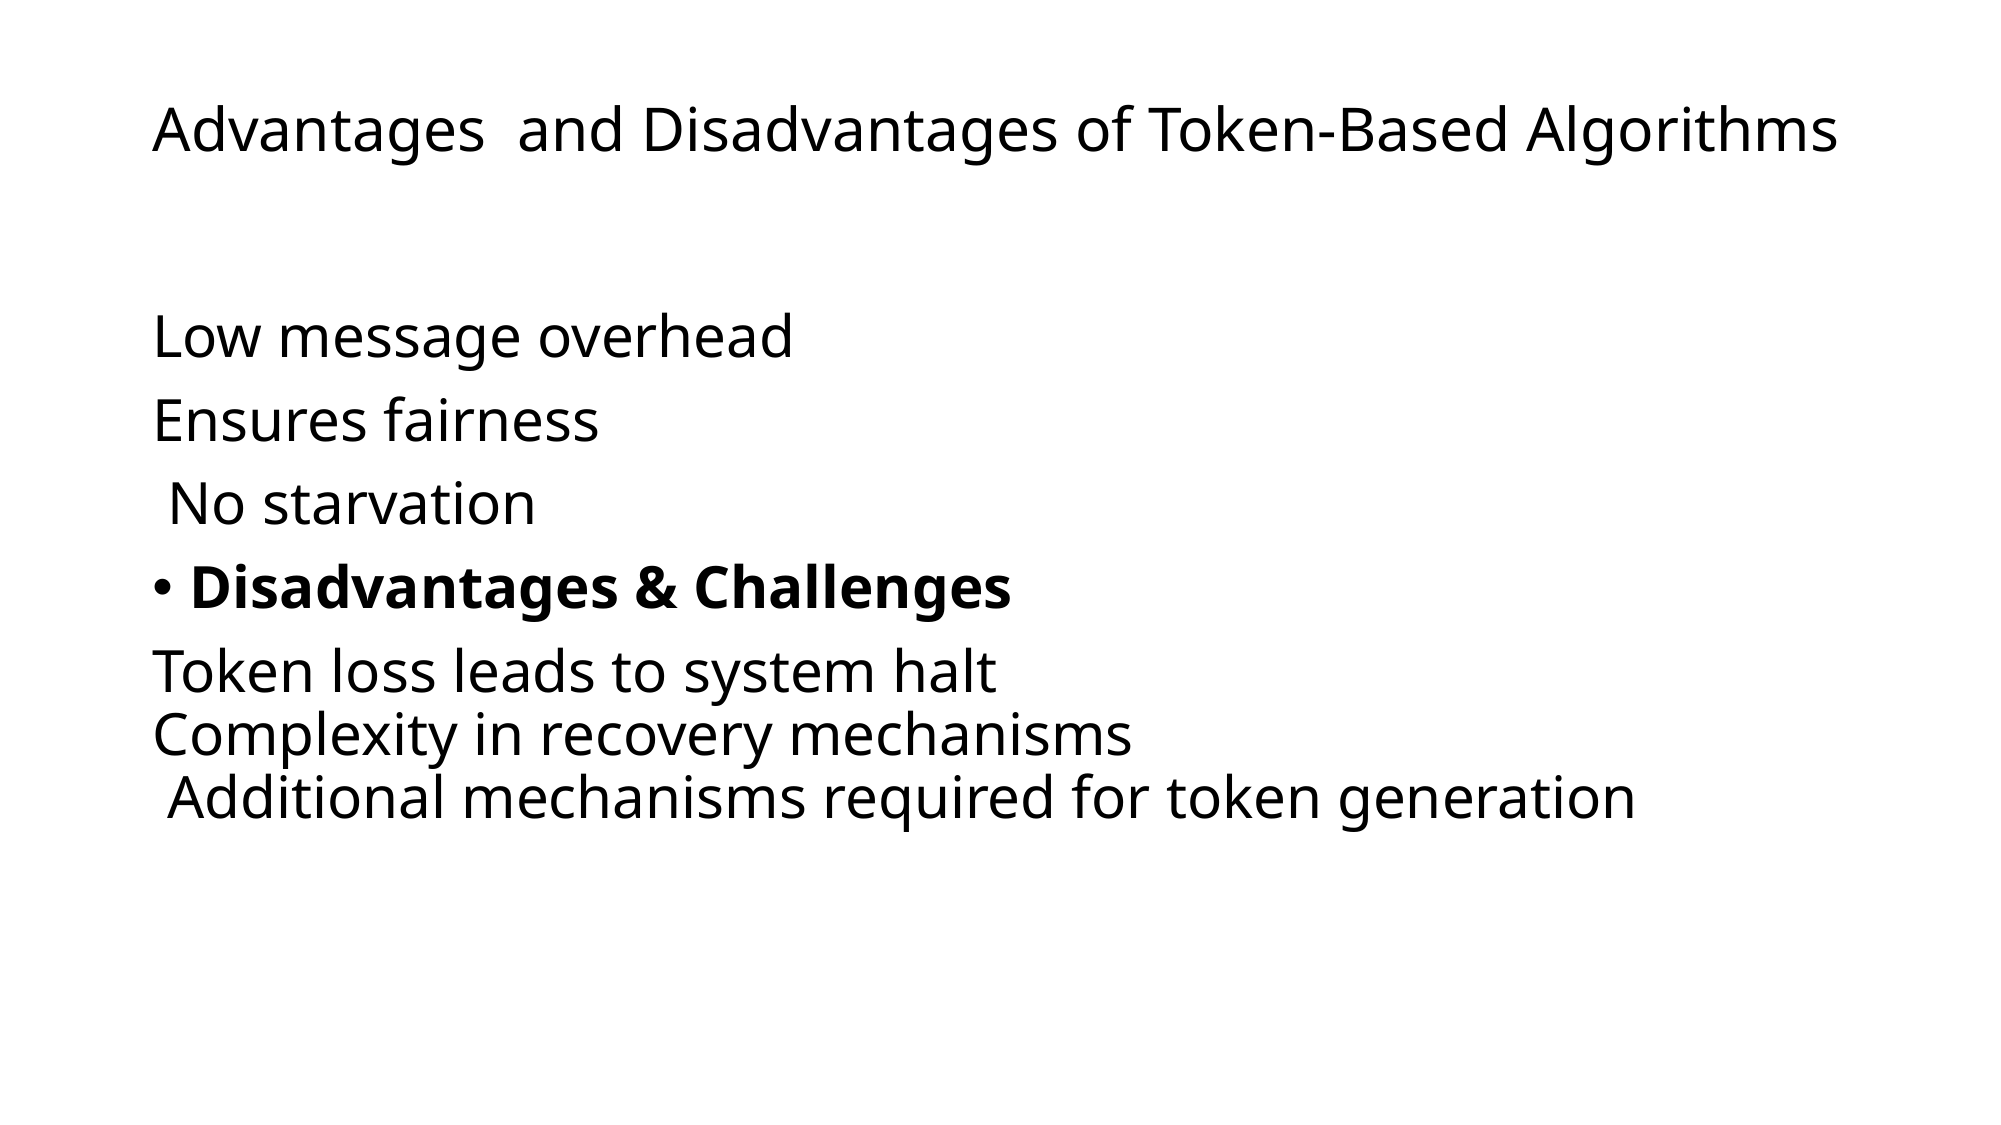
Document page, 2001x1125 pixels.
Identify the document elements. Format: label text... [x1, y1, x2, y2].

title Advantages and Disadvantages of Token-Based Algorithms [137, 59, 1863, 278]
list Low message overhead Ensures fairness No starvation Disadvantages & Challenges Token loss leads to system halt Complexity in recovery mechanisms Additional mechanisms required for token generation [137, 299, 1863, 1014]
